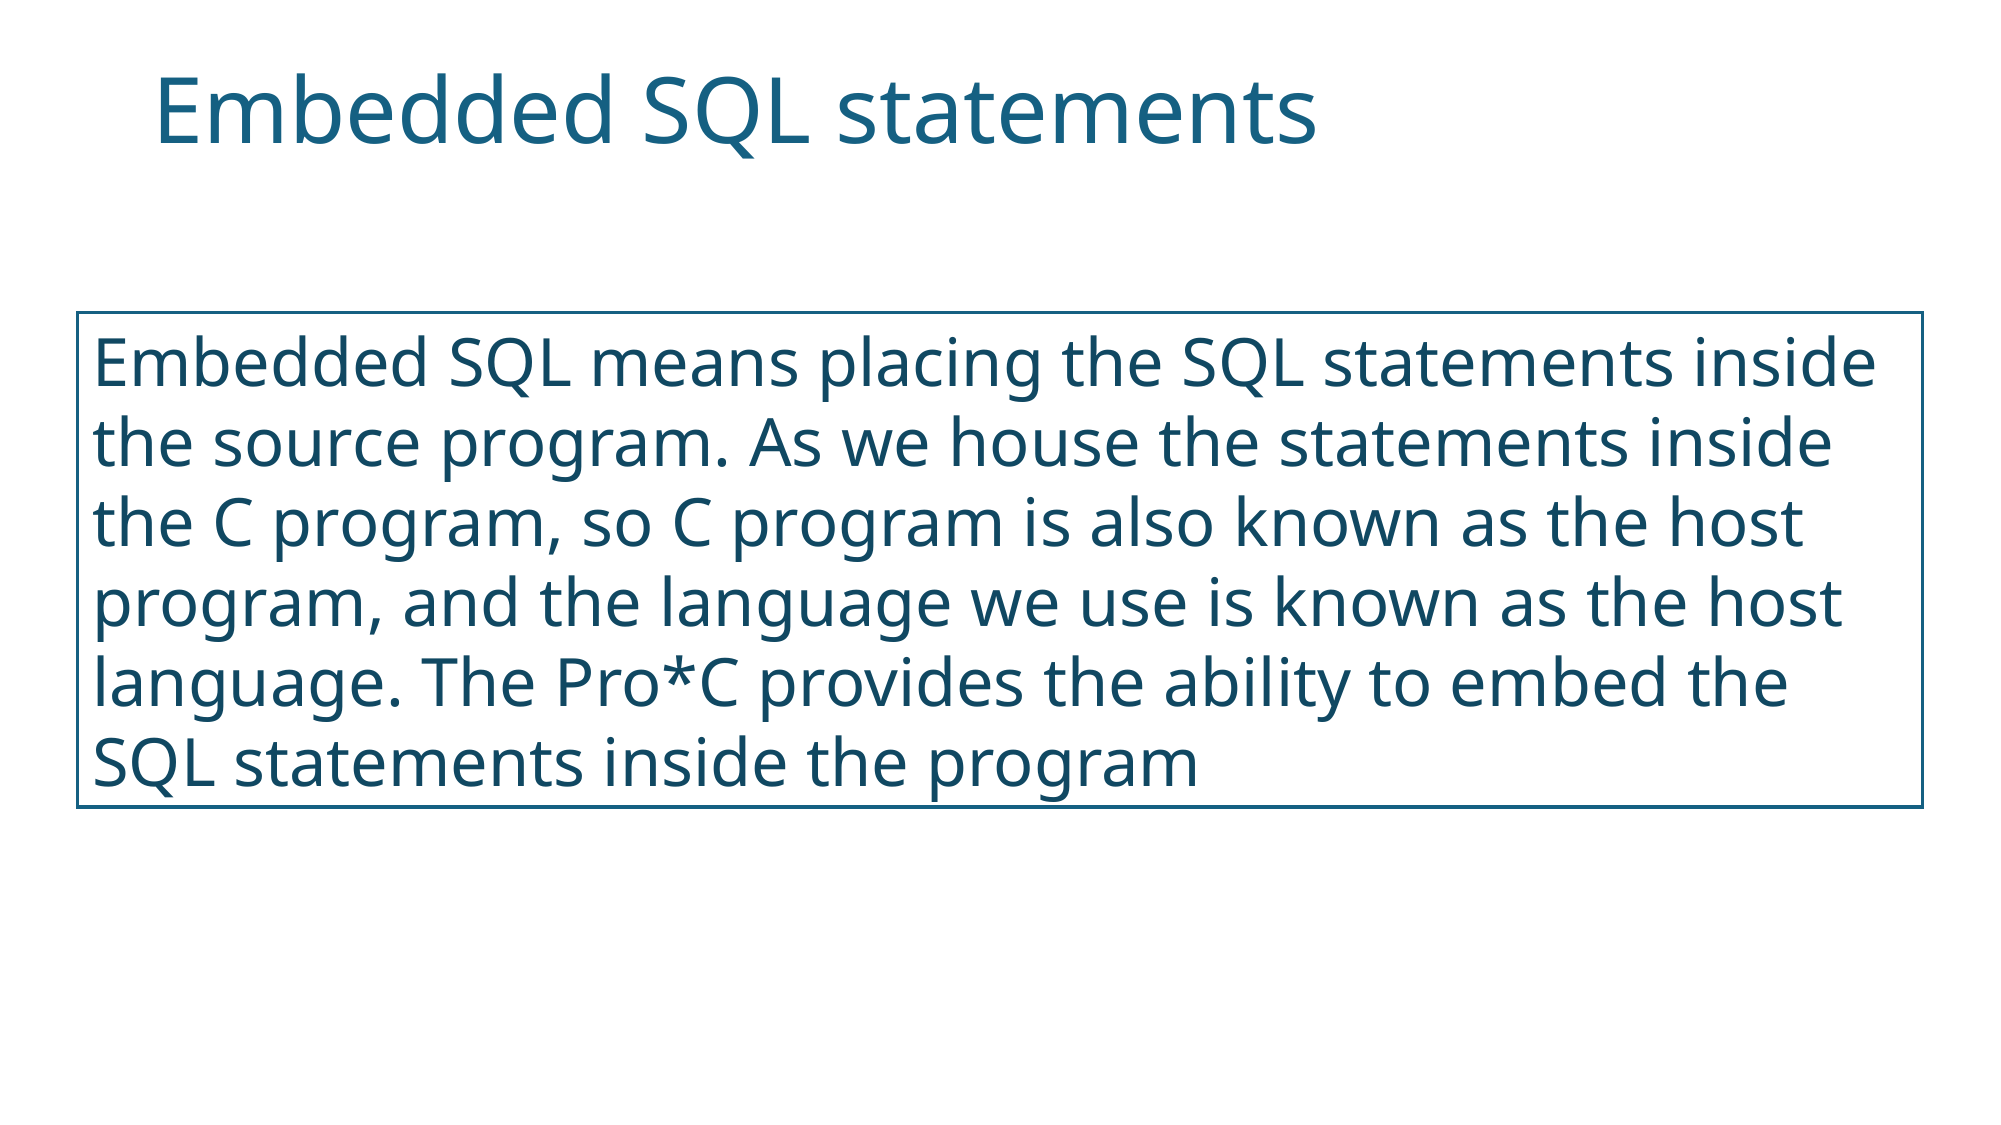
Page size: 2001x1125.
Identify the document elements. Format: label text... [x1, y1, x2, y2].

text_box Embedded SQL means placing the SQL statements inside the source program. As we house the statements inside the C program, so C program is also known as the host program, and the language we use is known as the host language. The Pro*C provides the ability to embed the SQL statements inside the program [76, 311, 1924, 809]
title Embedded SQL statements [137, 59, 1863, 278]
